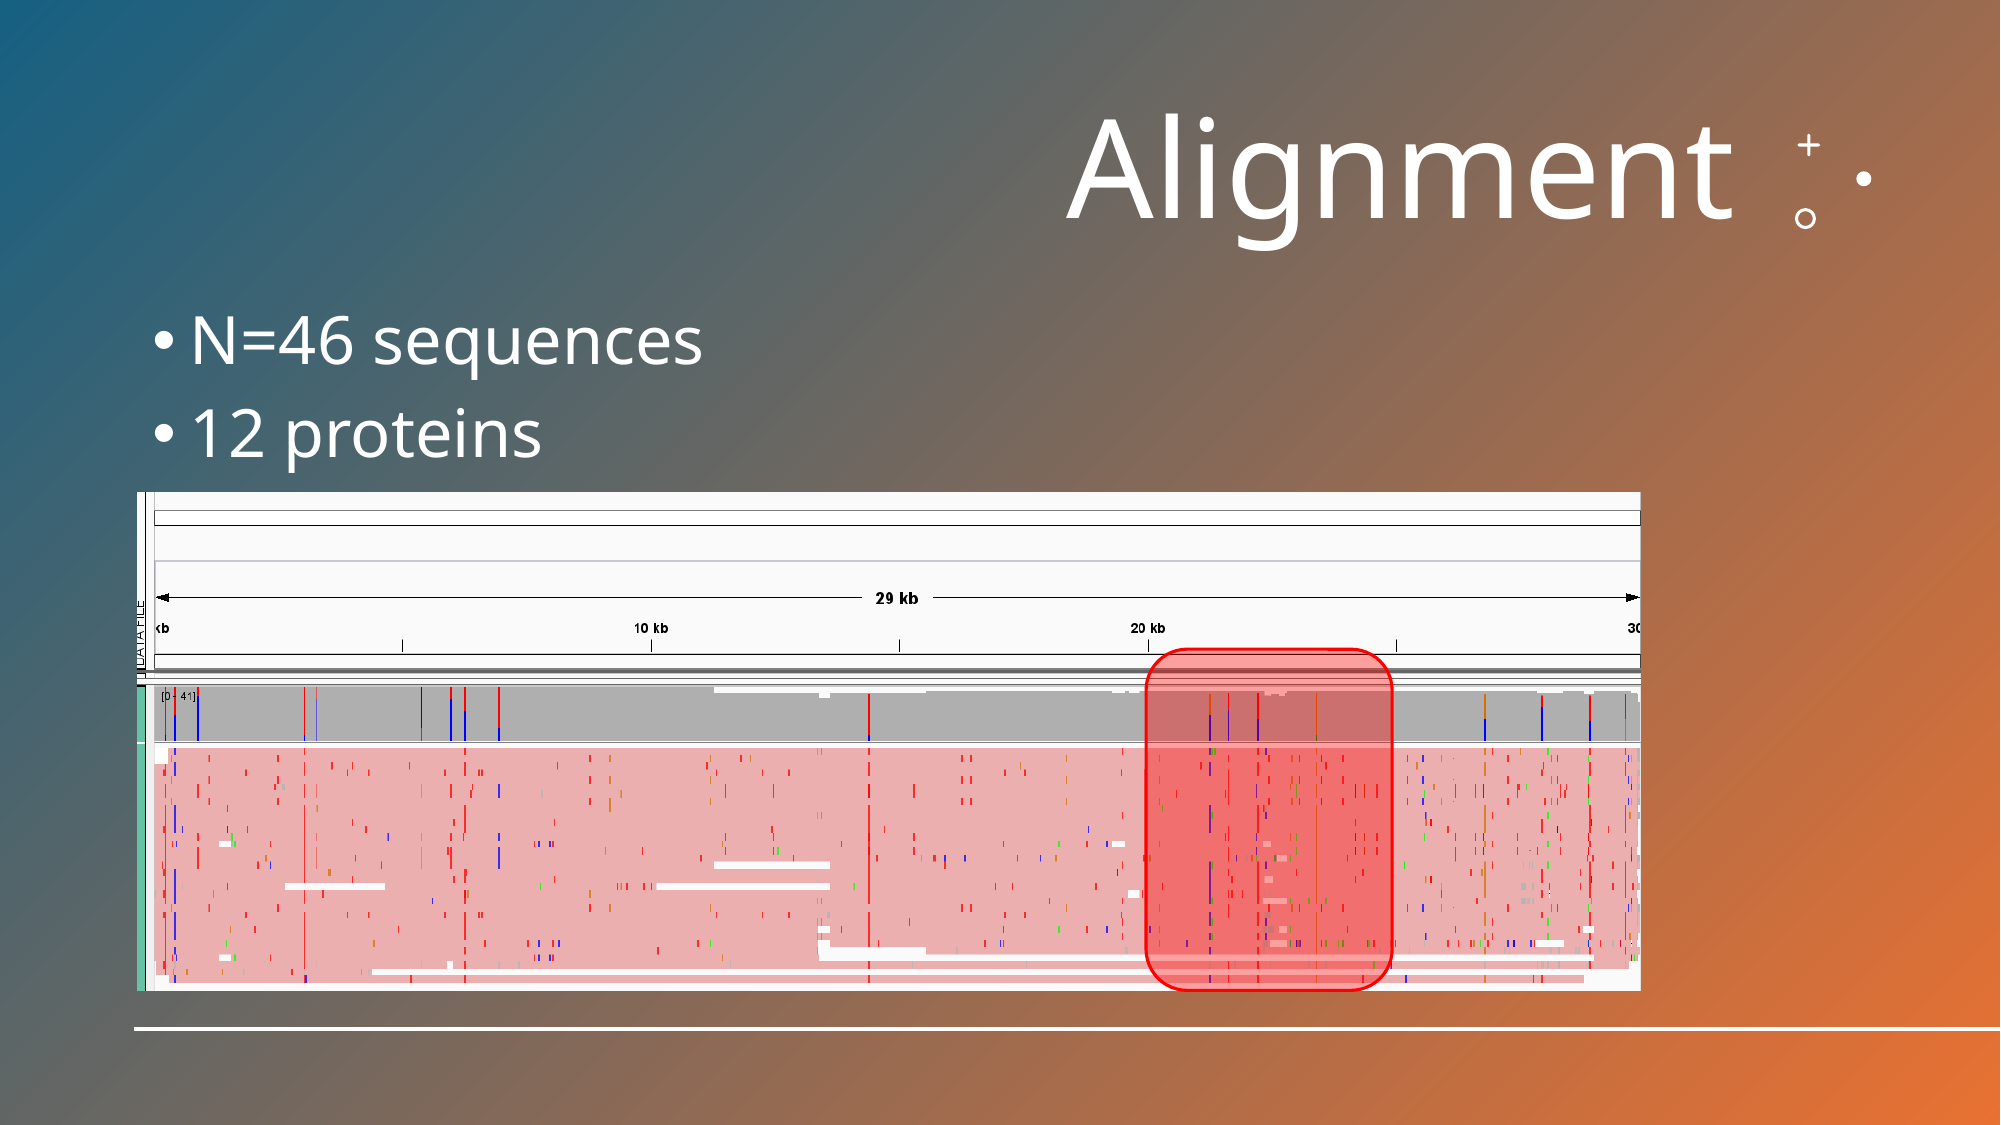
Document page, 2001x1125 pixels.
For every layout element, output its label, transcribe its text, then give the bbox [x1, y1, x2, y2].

picture [136, 491, 1641, 991]
list N=46 sequences 12 proteins [137, 299, 1863, 1014]
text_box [1794, 133, 1872, 230]
text_box [0, 0, 2000, 1125]
title Alignment [106, 95, 1751, 256]
